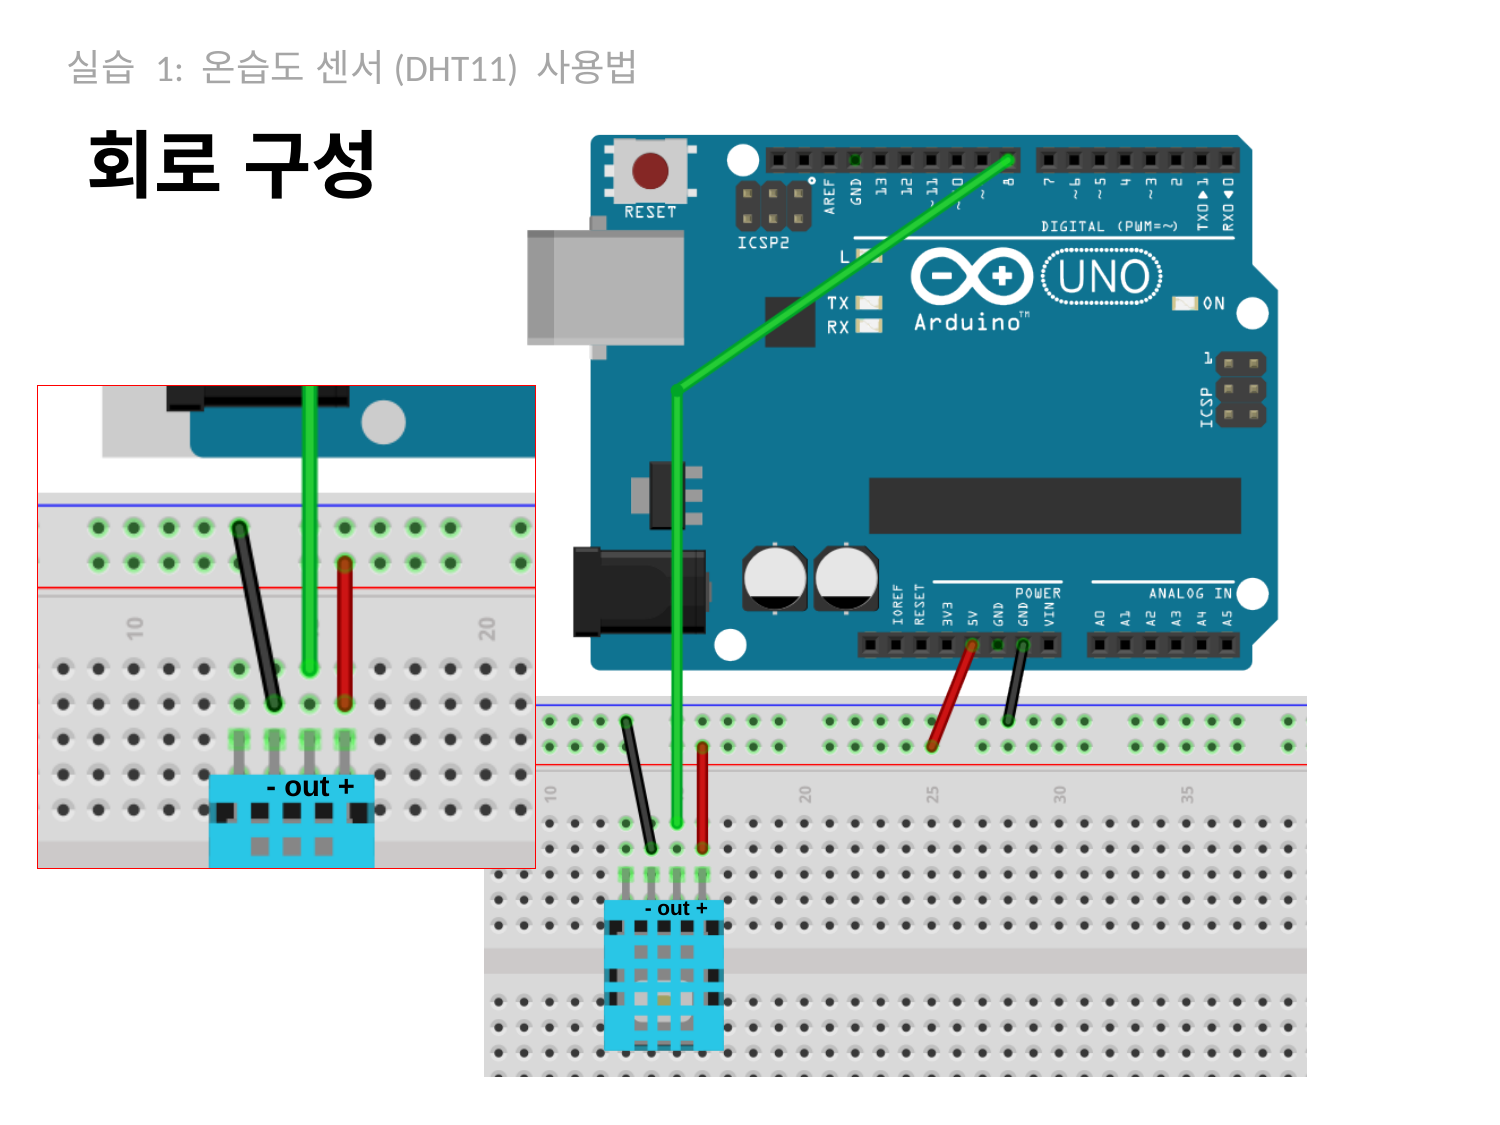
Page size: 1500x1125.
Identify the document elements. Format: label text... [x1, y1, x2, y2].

text_box 회로 구성 [71, 120, 402, 232]
text_box 실습 1: 온습도 센서(DHT11) 사용법 [51, 36, 655, 97]
picture [37, 120, 1307, 1077]
